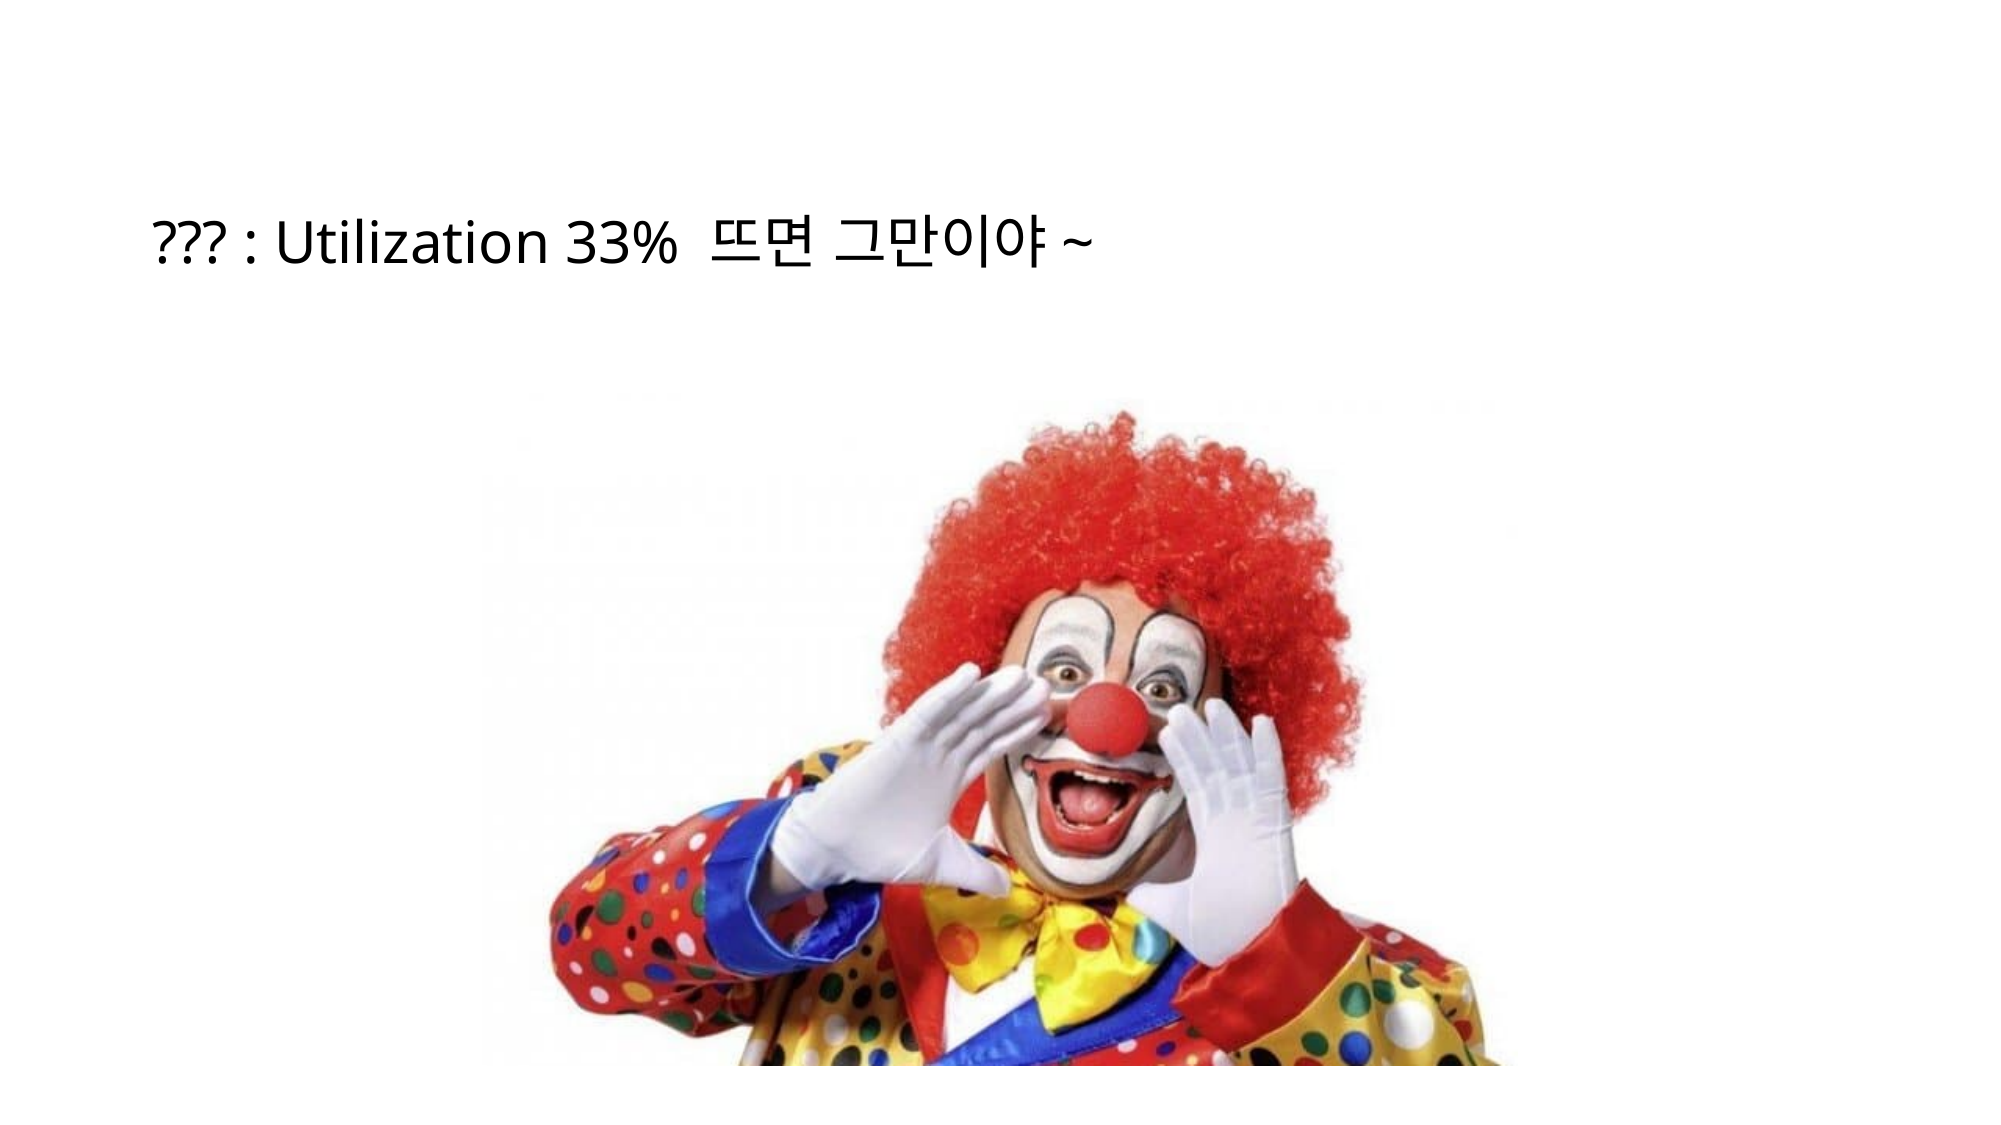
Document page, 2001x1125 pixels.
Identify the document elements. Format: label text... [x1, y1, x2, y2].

list ??? : Utilization 33% 뜨면 그만이야~ [137, 205, 1863, 920]
picture [482, 393, 1518, 1066]
